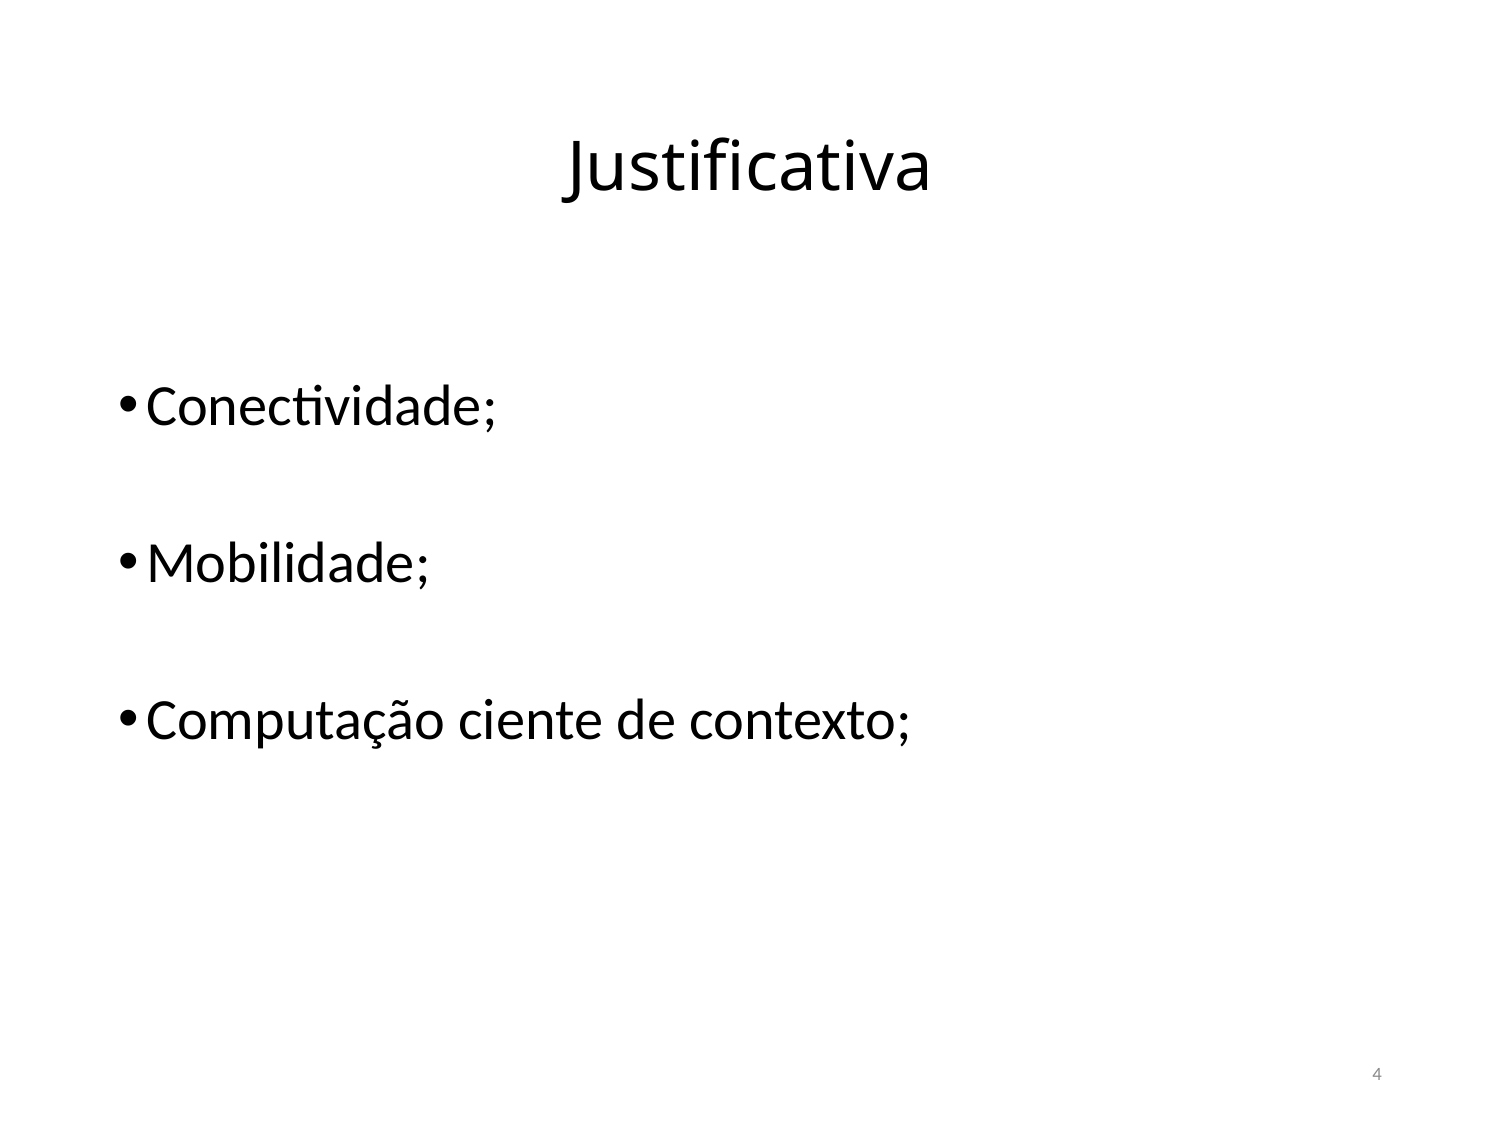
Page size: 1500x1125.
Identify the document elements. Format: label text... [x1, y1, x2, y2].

list Conectividade; Mobilidade; Computação ciente de contexto; [103, 299, 1397, 1014]
title Justificativa [103, 59, 1397, 278]
slide_number 4 [1059, 1042, 1397, 1103]
